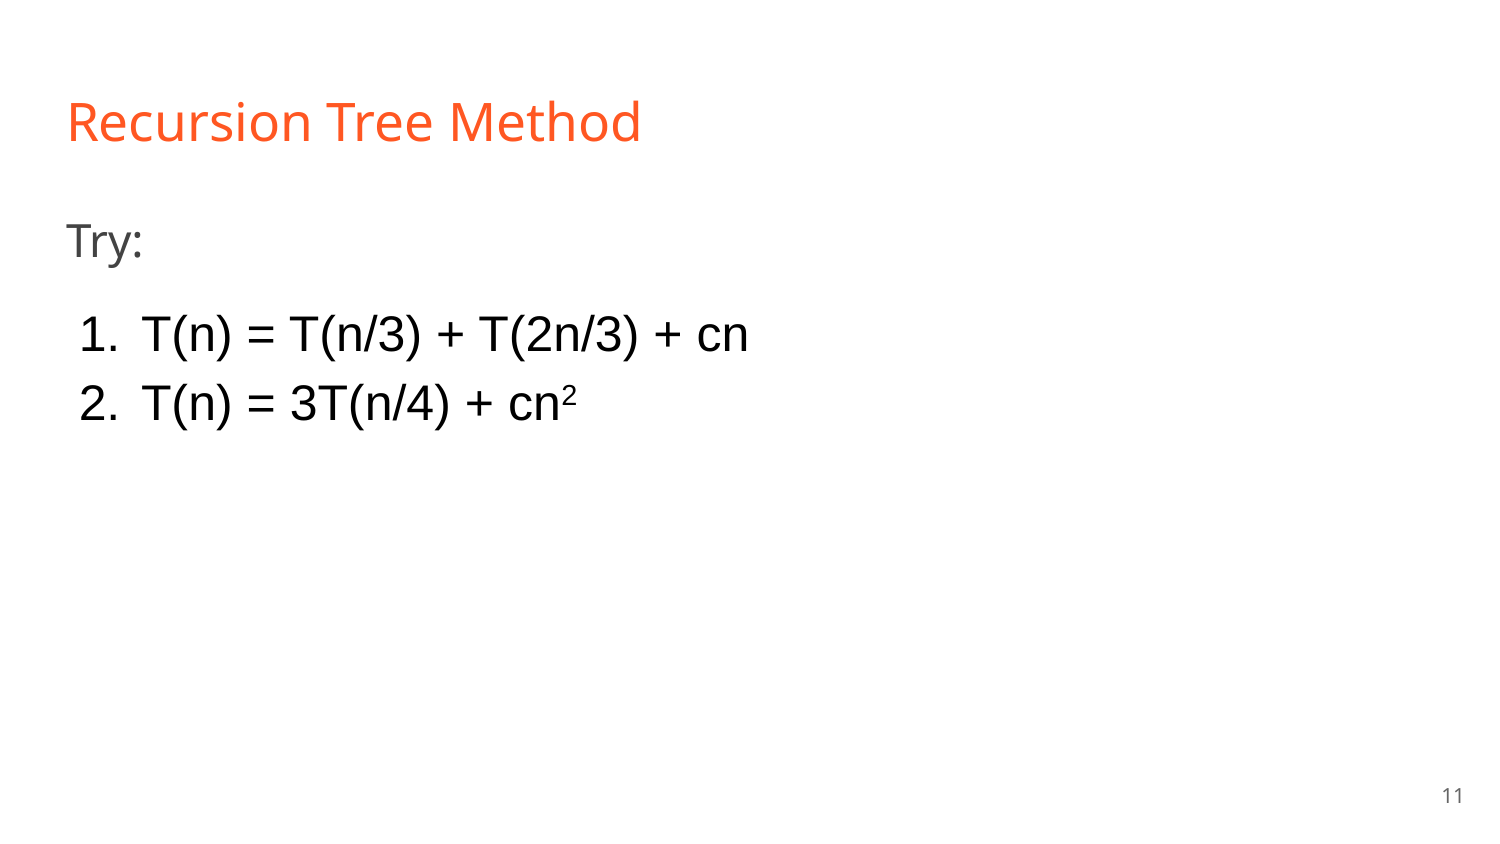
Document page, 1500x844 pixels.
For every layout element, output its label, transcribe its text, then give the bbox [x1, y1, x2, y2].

list Try: T(n) = T(n/3) + T(2n/3) + cn T(n) = 3T(n/4) + cn2 [51, 189, 1449, 750]
title Recursion Tree Method [51, 72, 1449, 167]
slide_number ‹#› [1389, 764, 1480, 830]
